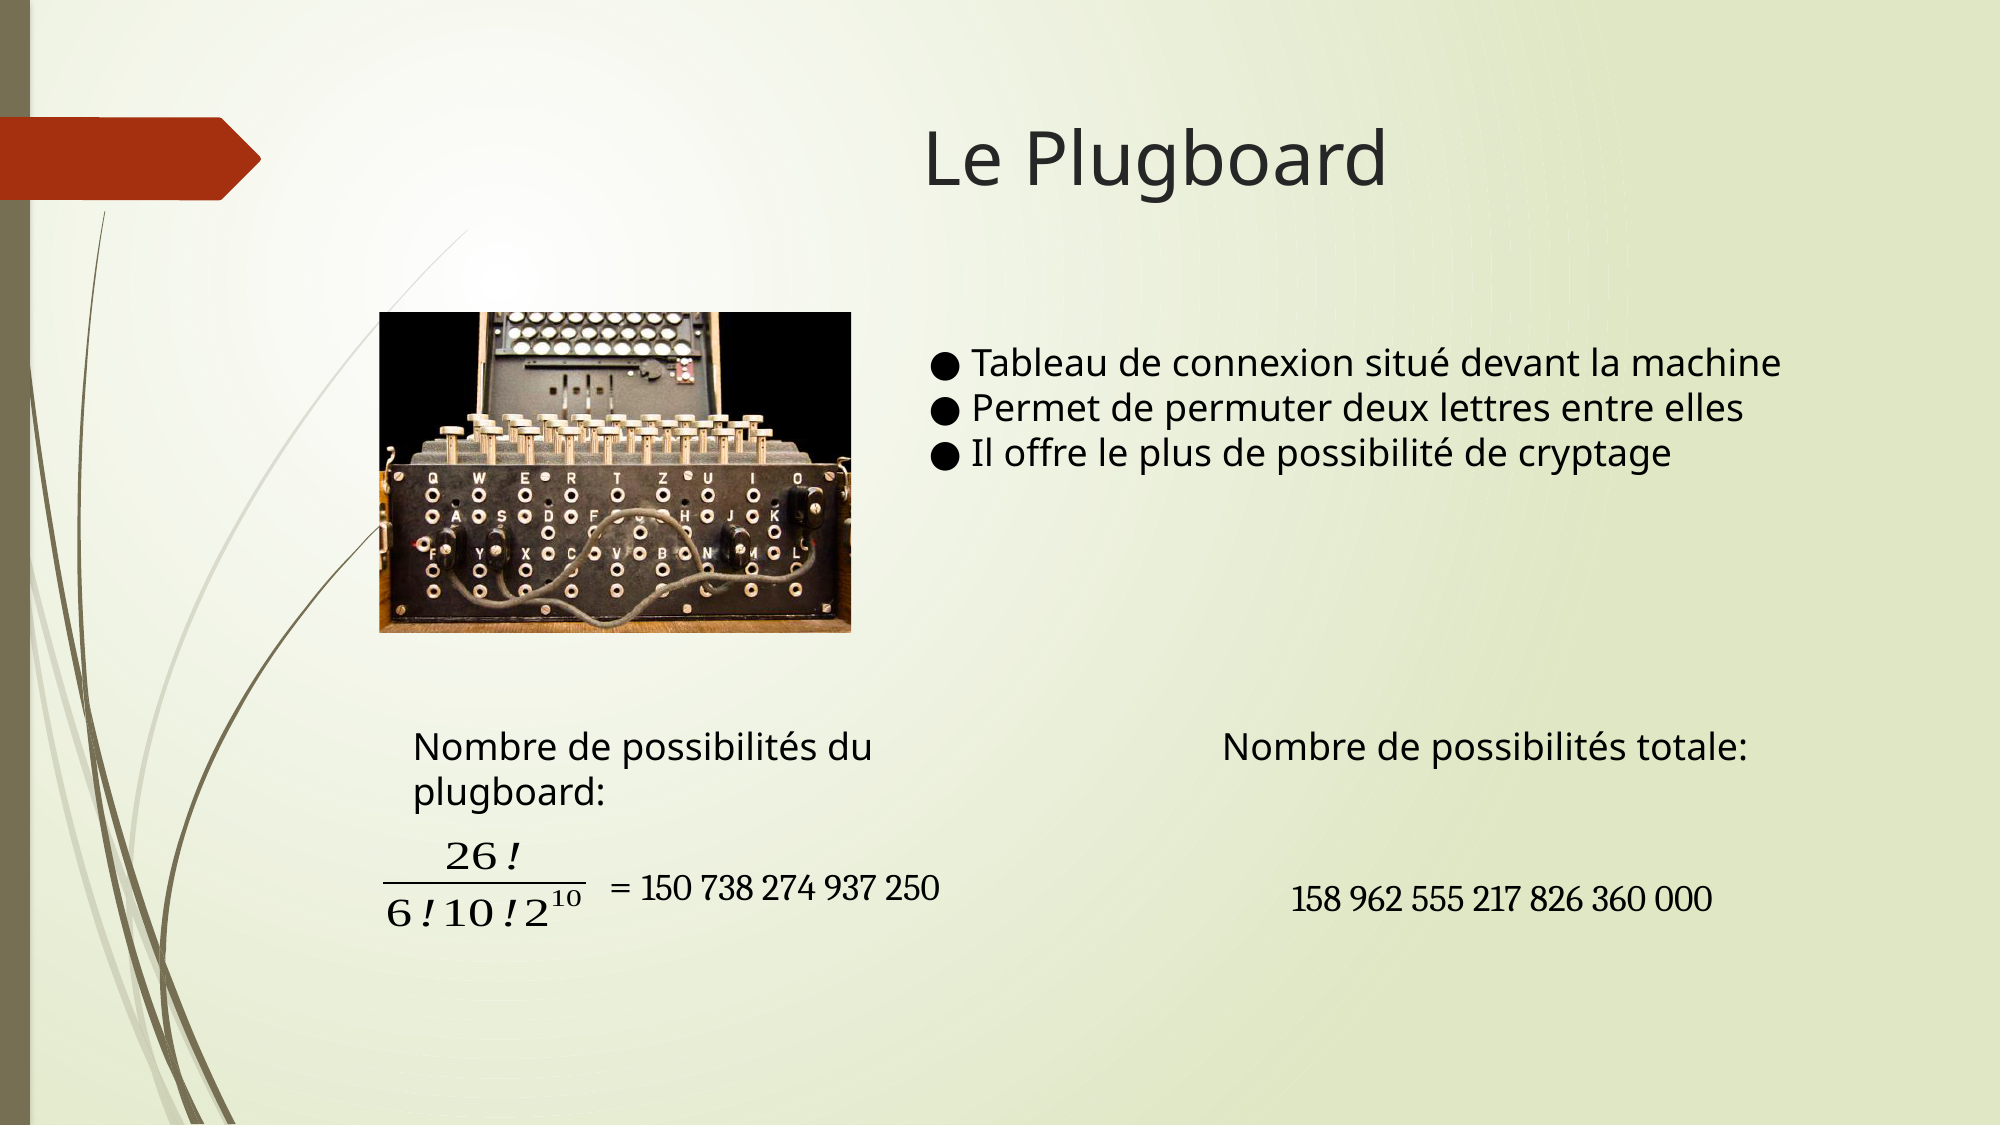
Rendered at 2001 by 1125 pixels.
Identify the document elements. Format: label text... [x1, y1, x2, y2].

text_box ● Tableau de connexion situé devant la machine ● Permet de permuter deux lettres entre elles ● Il offre le plus de possibilité de cryptage [914, 331, 1915, 572]
text_box Nombre de possibilités du plugboard: [397, 715, 941, 820]
text_box = 150 738 274 937 250 [594, 851, 956, 917]
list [379, 312, 852, 633]
title Le Plugboard [425, 102, 1888, 313]
text_box Nombre de possibilités totale: [1207, 715, 1848, 775]
